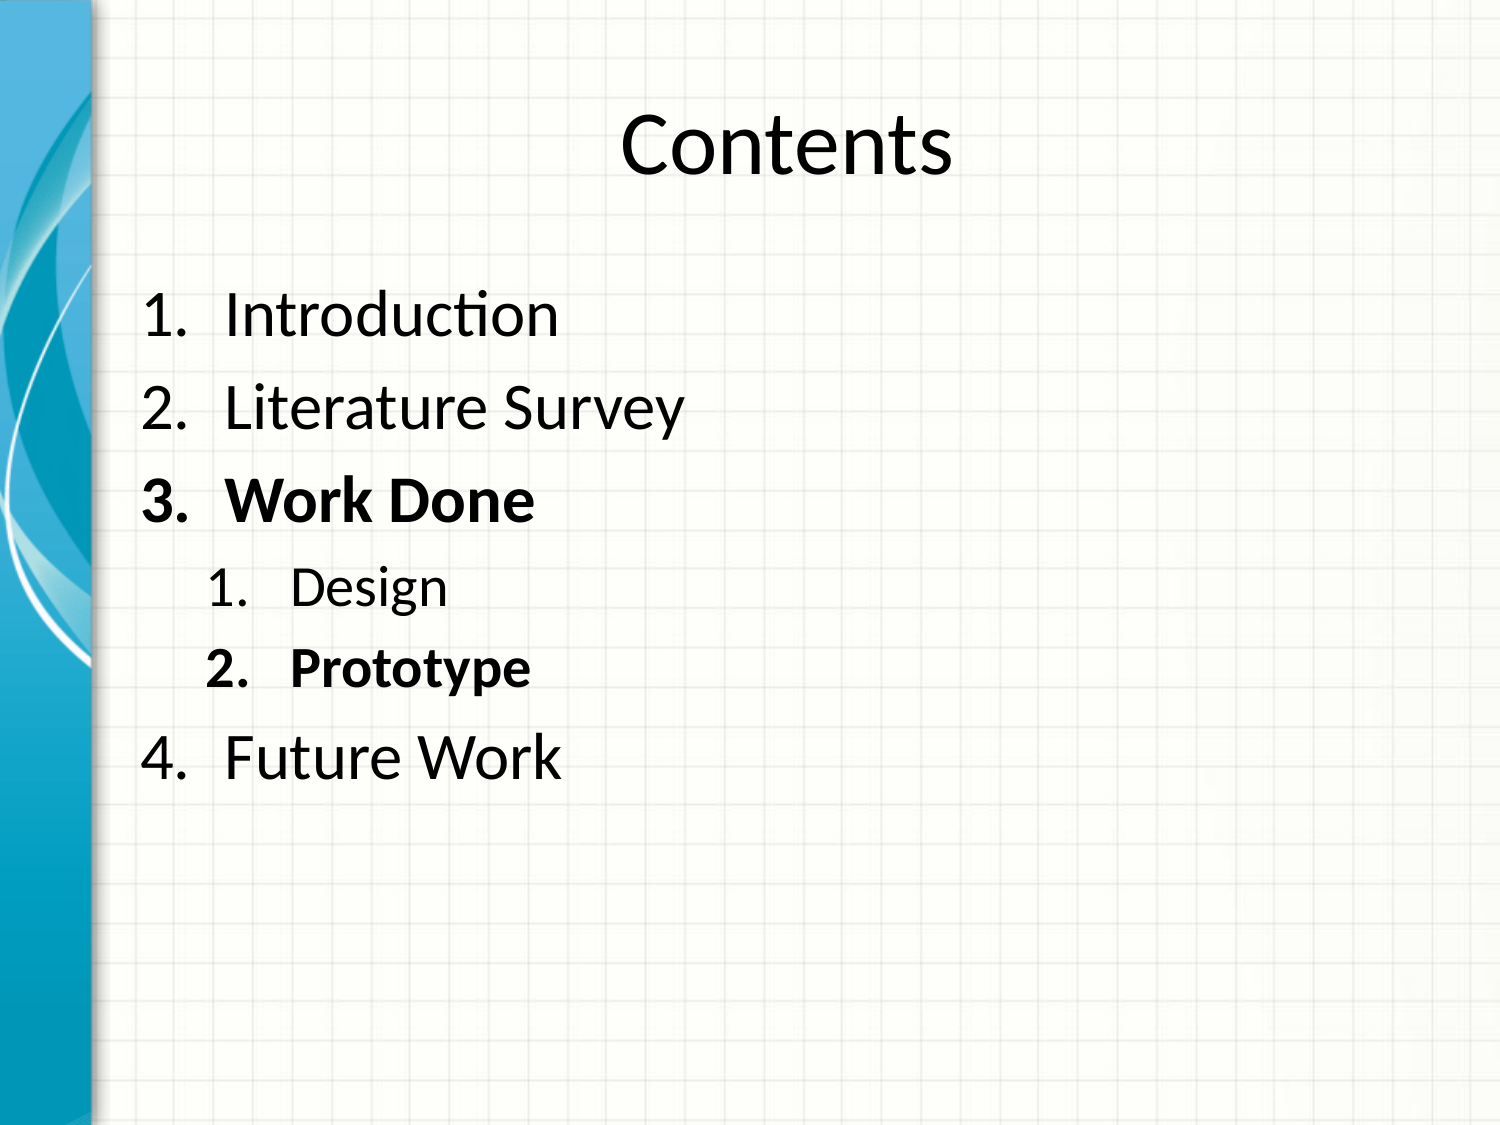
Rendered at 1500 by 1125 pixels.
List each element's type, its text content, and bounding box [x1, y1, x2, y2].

picture [0, 0, 1500, 1125]
title Contents [125, 44, 1450, 232]
list Introduction Literature Survey Work Done Design Prototype Future Work [125, 261, 1450, 967]
